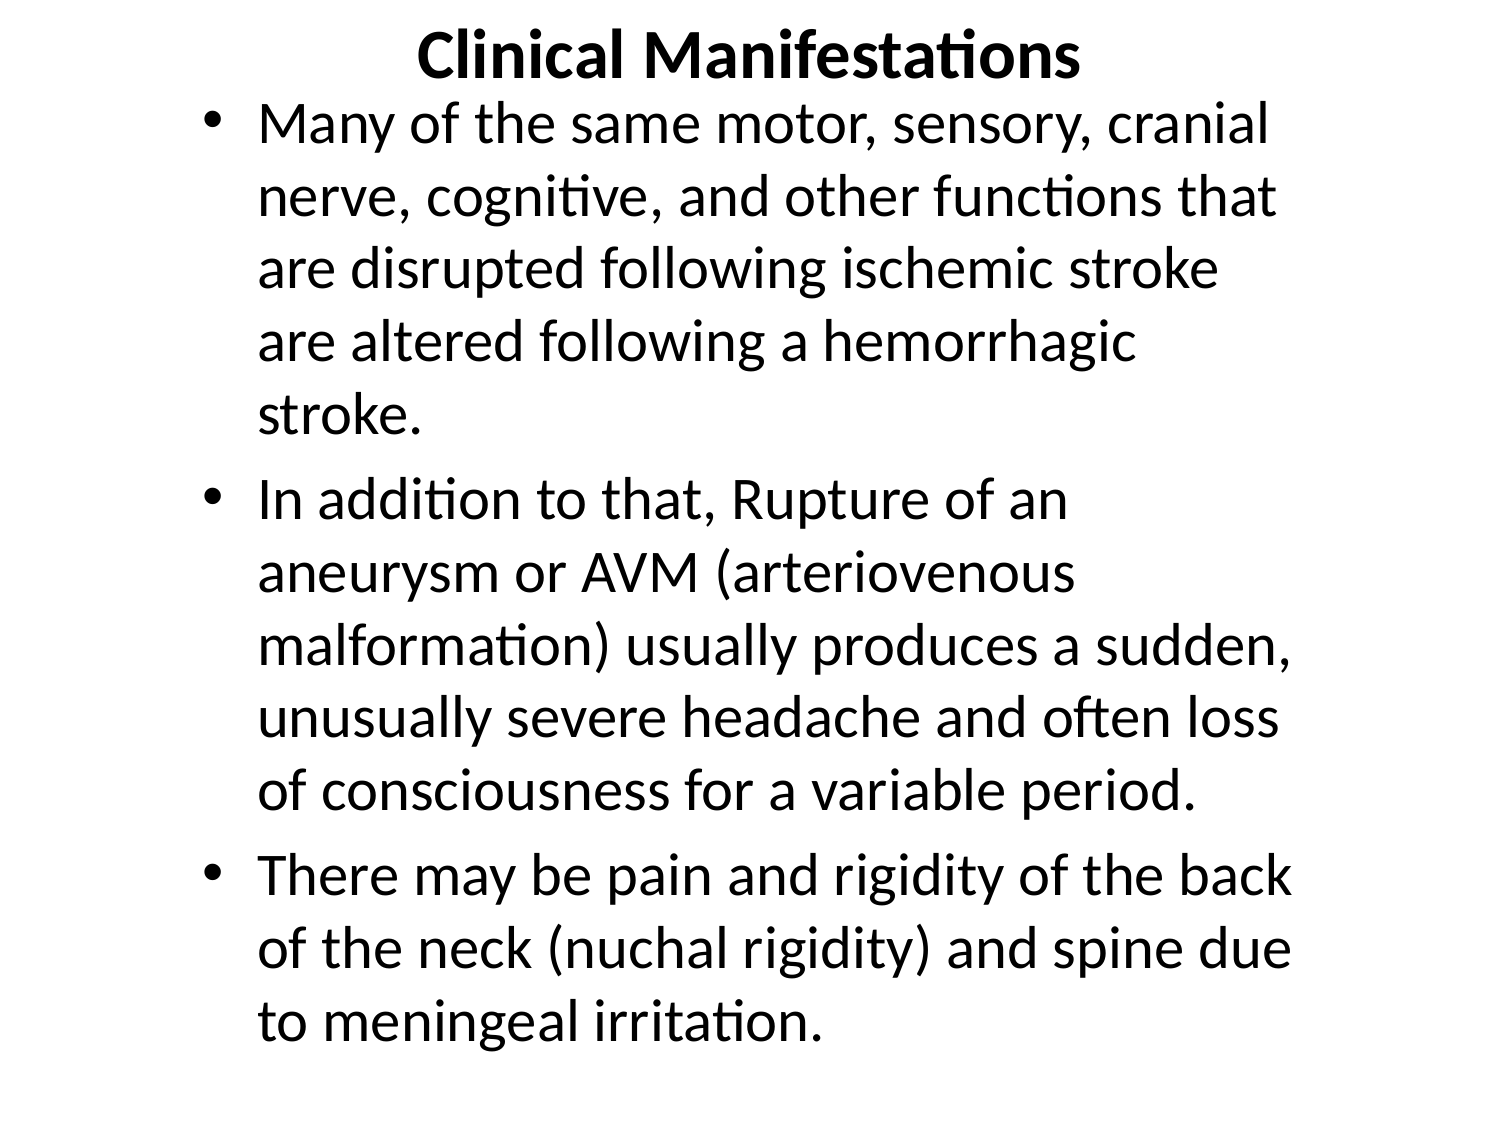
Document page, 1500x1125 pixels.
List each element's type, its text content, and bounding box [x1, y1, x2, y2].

list Many of the same motor, sensory, cranial nerve, cognitive, and other functions that are disrupted following ischemic stroke are altered following a hemorrhagic stroke. In addition to that, Rupture of an aneurysm or AVM (arteriovenous malformation) usually produces a sudden, unusually severe headache and often loss of consciousness for a variable period. There may be pain and rigidity of the back of the neck (nuchal rigidity) and spine due to meningeal irritation. [187, 75, 1313, 1125]
title Clinical Manifestations [243, 0, 1257, 75]
